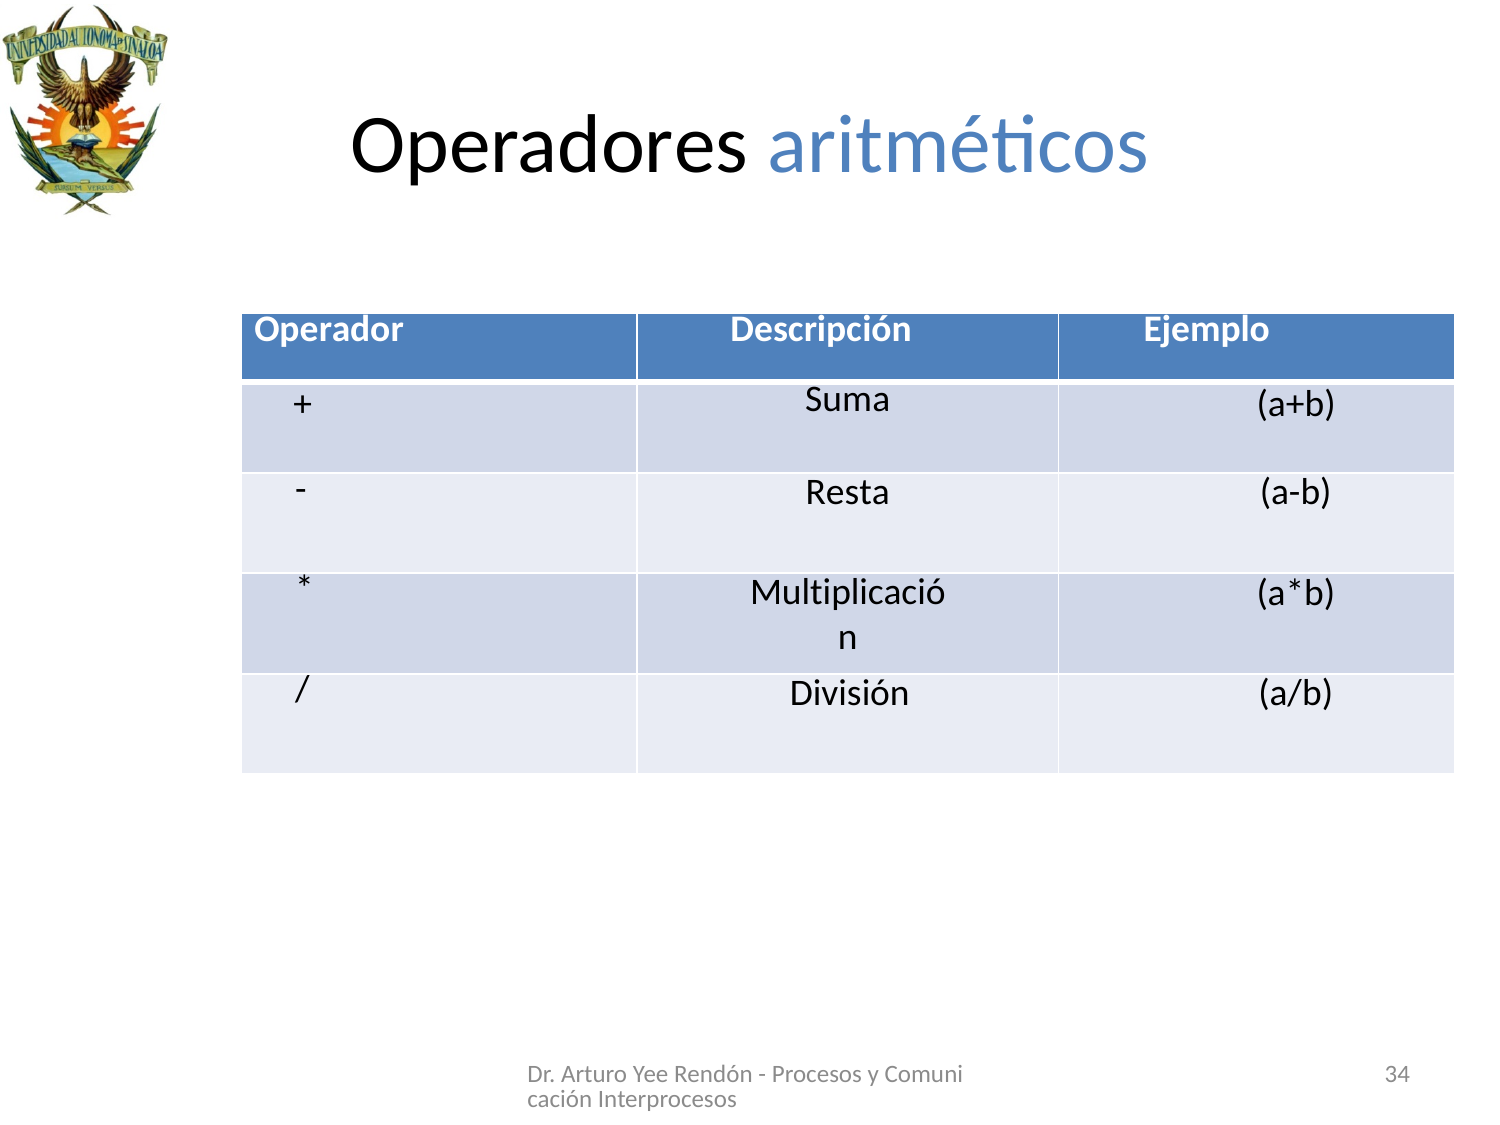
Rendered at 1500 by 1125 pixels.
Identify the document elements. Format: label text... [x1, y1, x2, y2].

table_cell División [638, 675, 1058, 773]
table_cell / [242, 675, 636, 773]
title Operadores aritméticos [75, 44, 1425, 233]
table_cell * [242, 574, 636, 673]
table_header Operador [242, 314, 636, 379]
footer Dr. Arturo Yee Rendón - Procesos y Comunicación Interprocesos [512, 1042, 988, 1103]
slide_number 34 [1074, 1042, 1425, 1103]
table_header Ejemplo [1059, 314, 1454, 379]
table_cell - [242, 474, 636, 572]
table_cell Resta [638, 474, 1058, 572]
table_cell + [242, 385, 636, 472]
table_cell (a+b) [1059, 385, 1454, 472]
table_cell Multiplicació n [638, 574, 1058, 673]
table_cell Suma [638, 385, 1058, 472]
table_header Descripción [638, 314, 1058, 379]
table_cell (a/b) [1059, 675, 1454, 773]
table_cell (a-b) [1059, 474, 1454, 572]
table_cell (a*b) [1059, 574, 1454, 673]
picture [0, 3, 170, 219]
